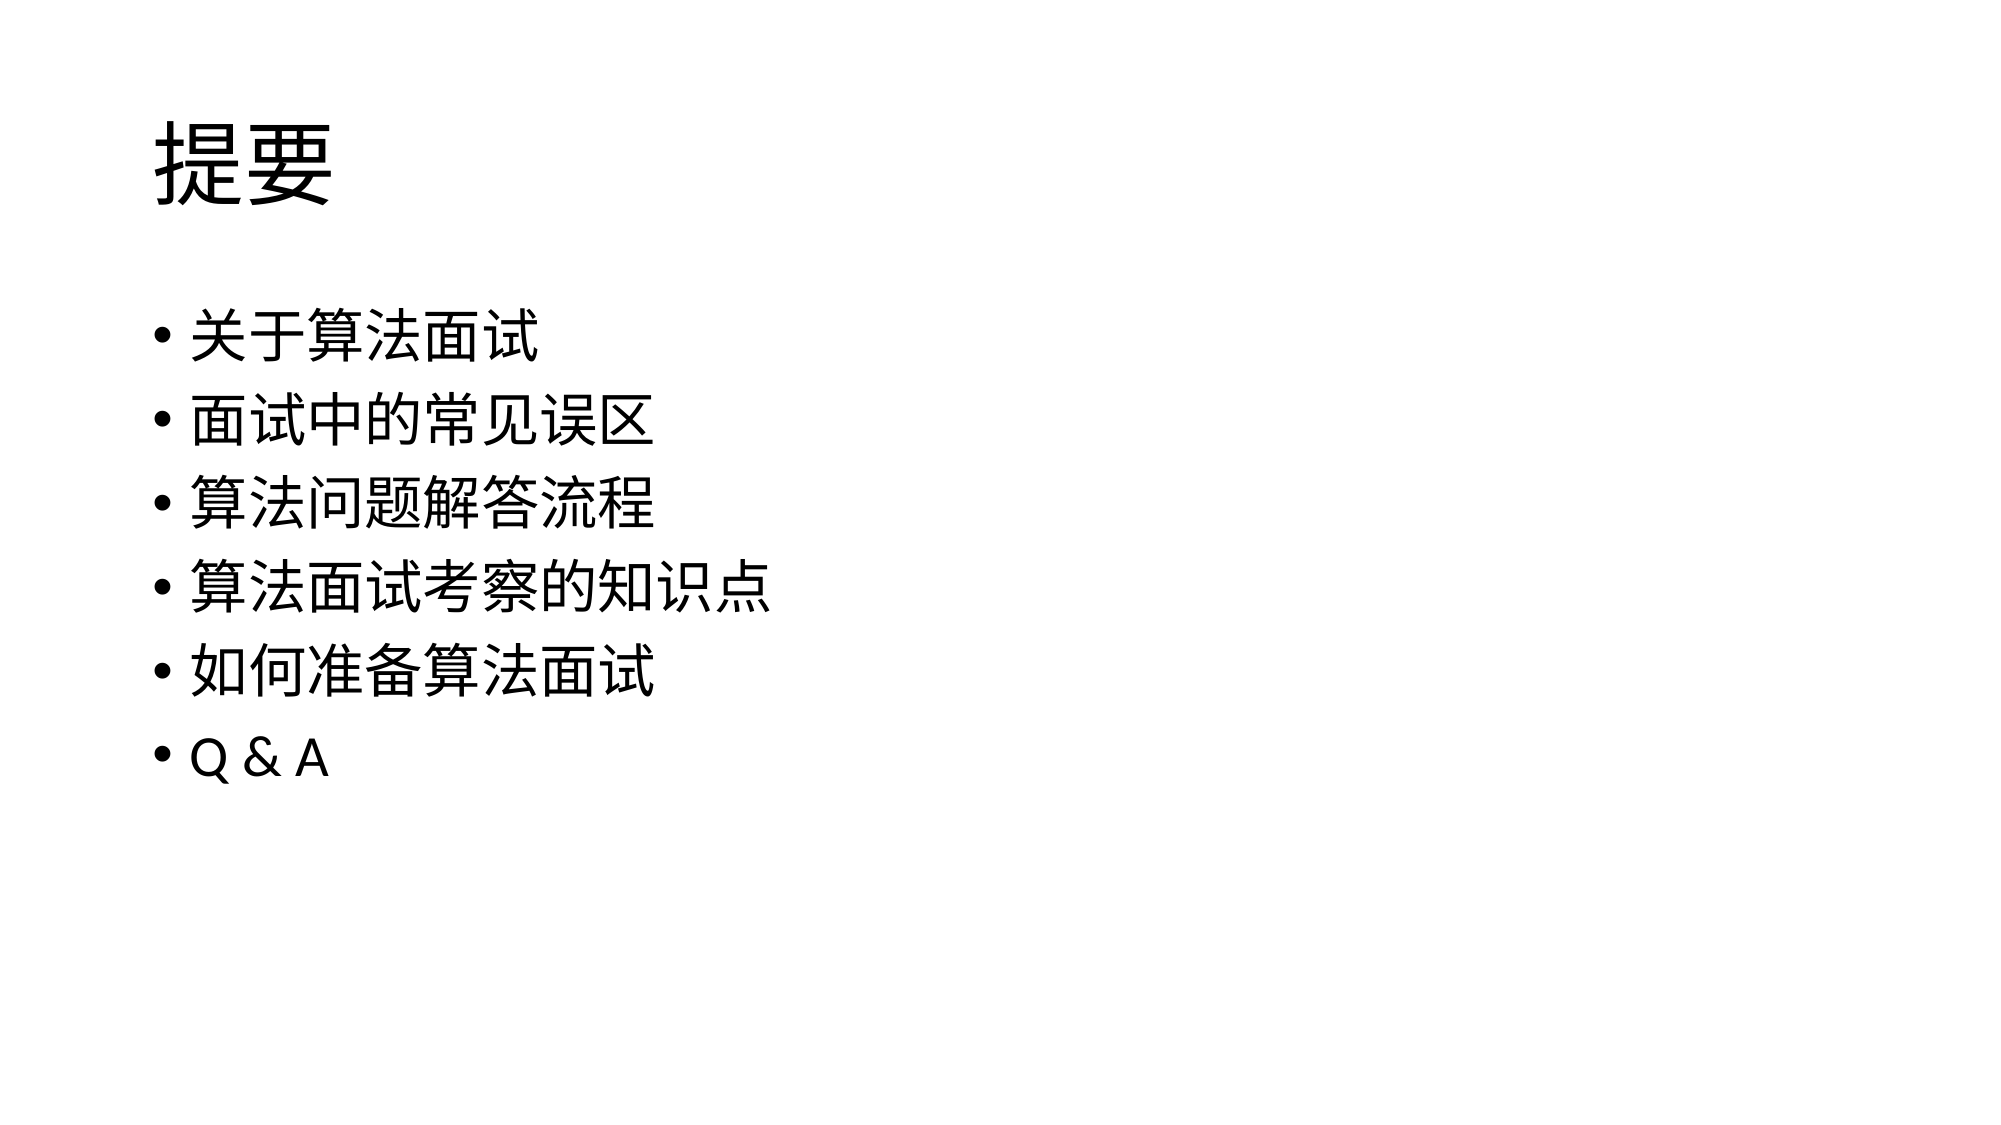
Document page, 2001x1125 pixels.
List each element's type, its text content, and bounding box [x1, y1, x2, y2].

title 提要 [137, 59, 1863, 278]
list 关于算法面试 面试中的常见误区 算法问题解答流程 算法面试考察的知识点 如何准备算法面试 Q & A [137, 299, 1863, 1014]
